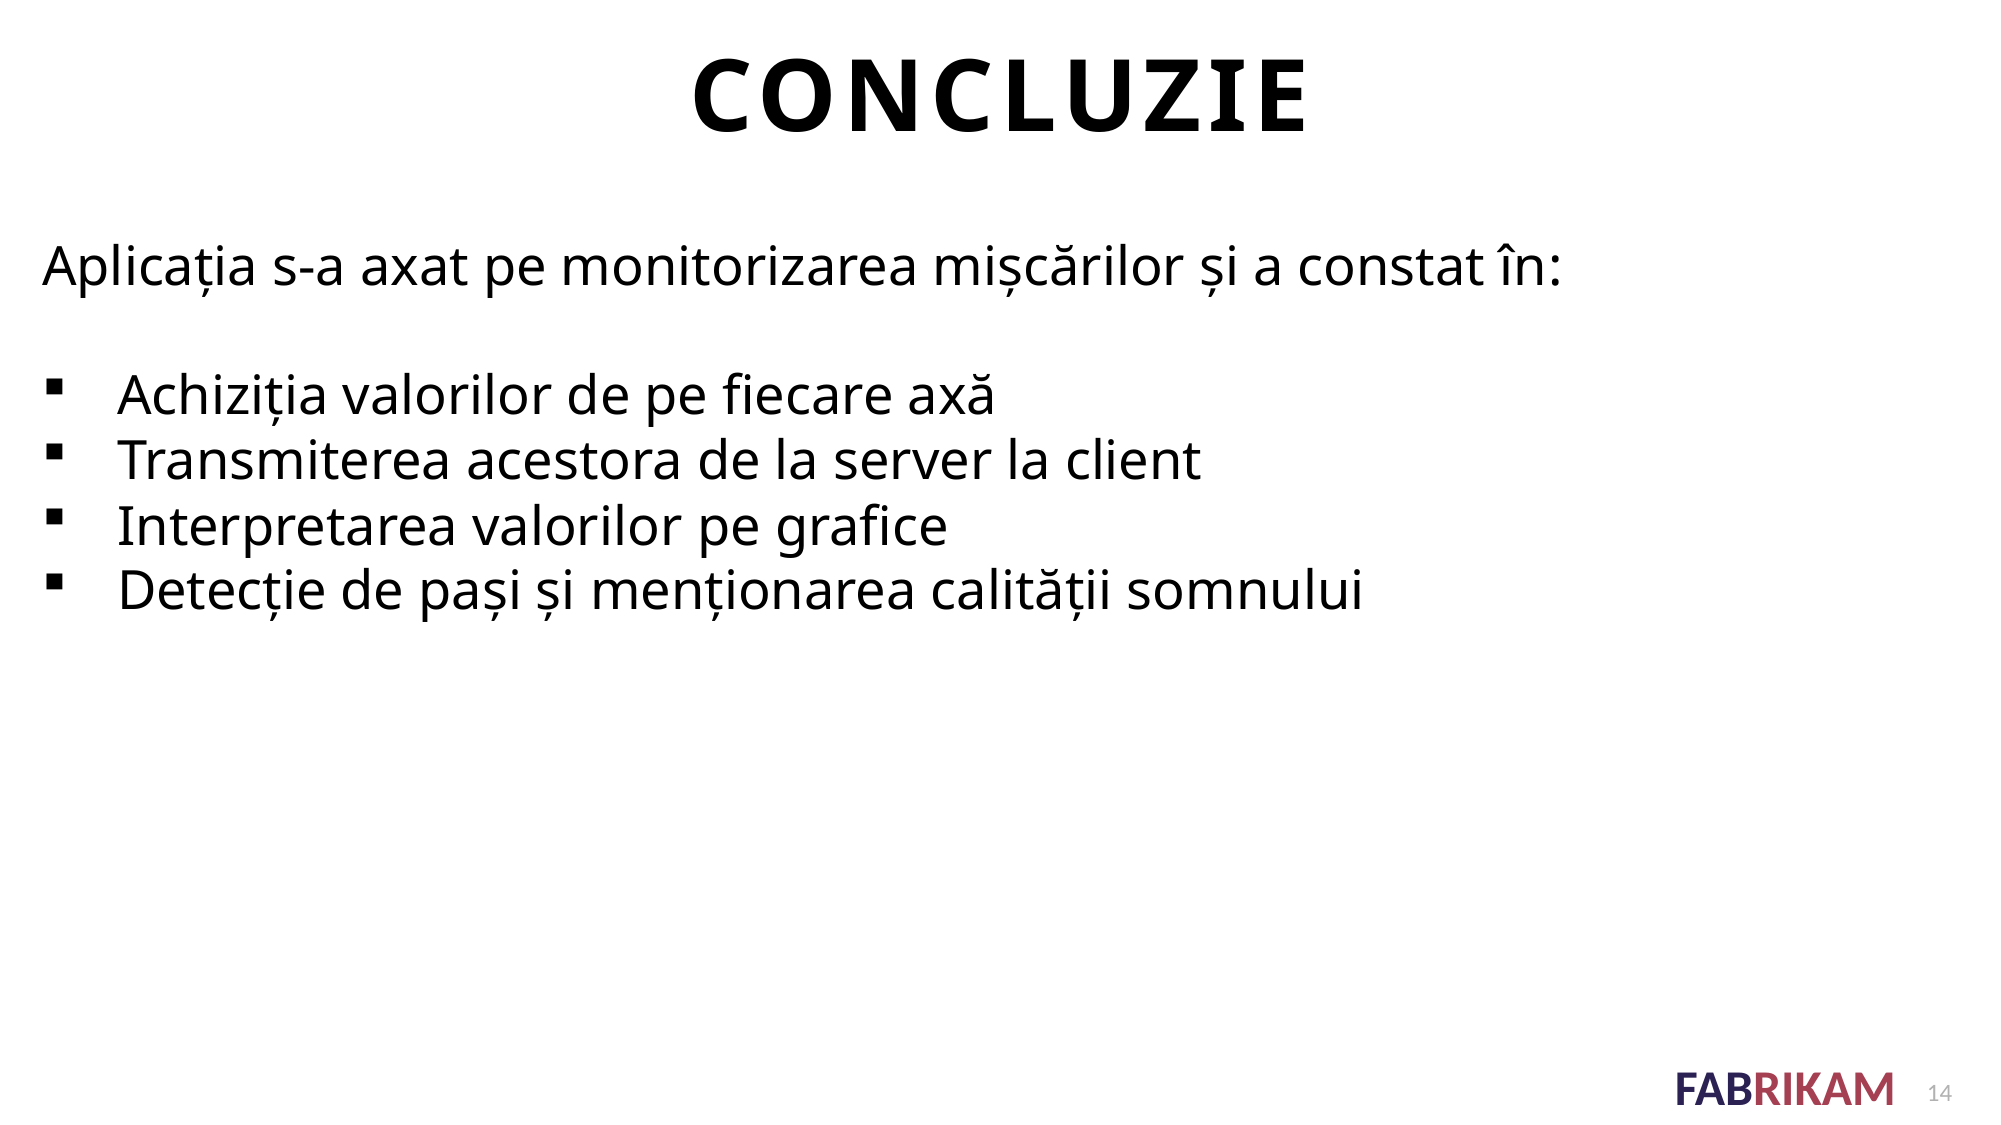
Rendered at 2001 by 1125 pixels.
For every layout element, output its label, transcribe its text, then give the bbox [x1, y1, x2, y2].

text_box Aplicația s-a axat pe monitorizarea mișcărilor și a constat în: Achiziția valorilor de pe fiecare axă Transmiterea acestora de la server la client Interpretarea valorilor pe grafice Detecție de pași și menționarea calității somnului [27, 223, 1930, 758]
slide_number 14 [1894, 1061, 1968, 1121]
title Concluzie [10, 19, 1990, 164]
